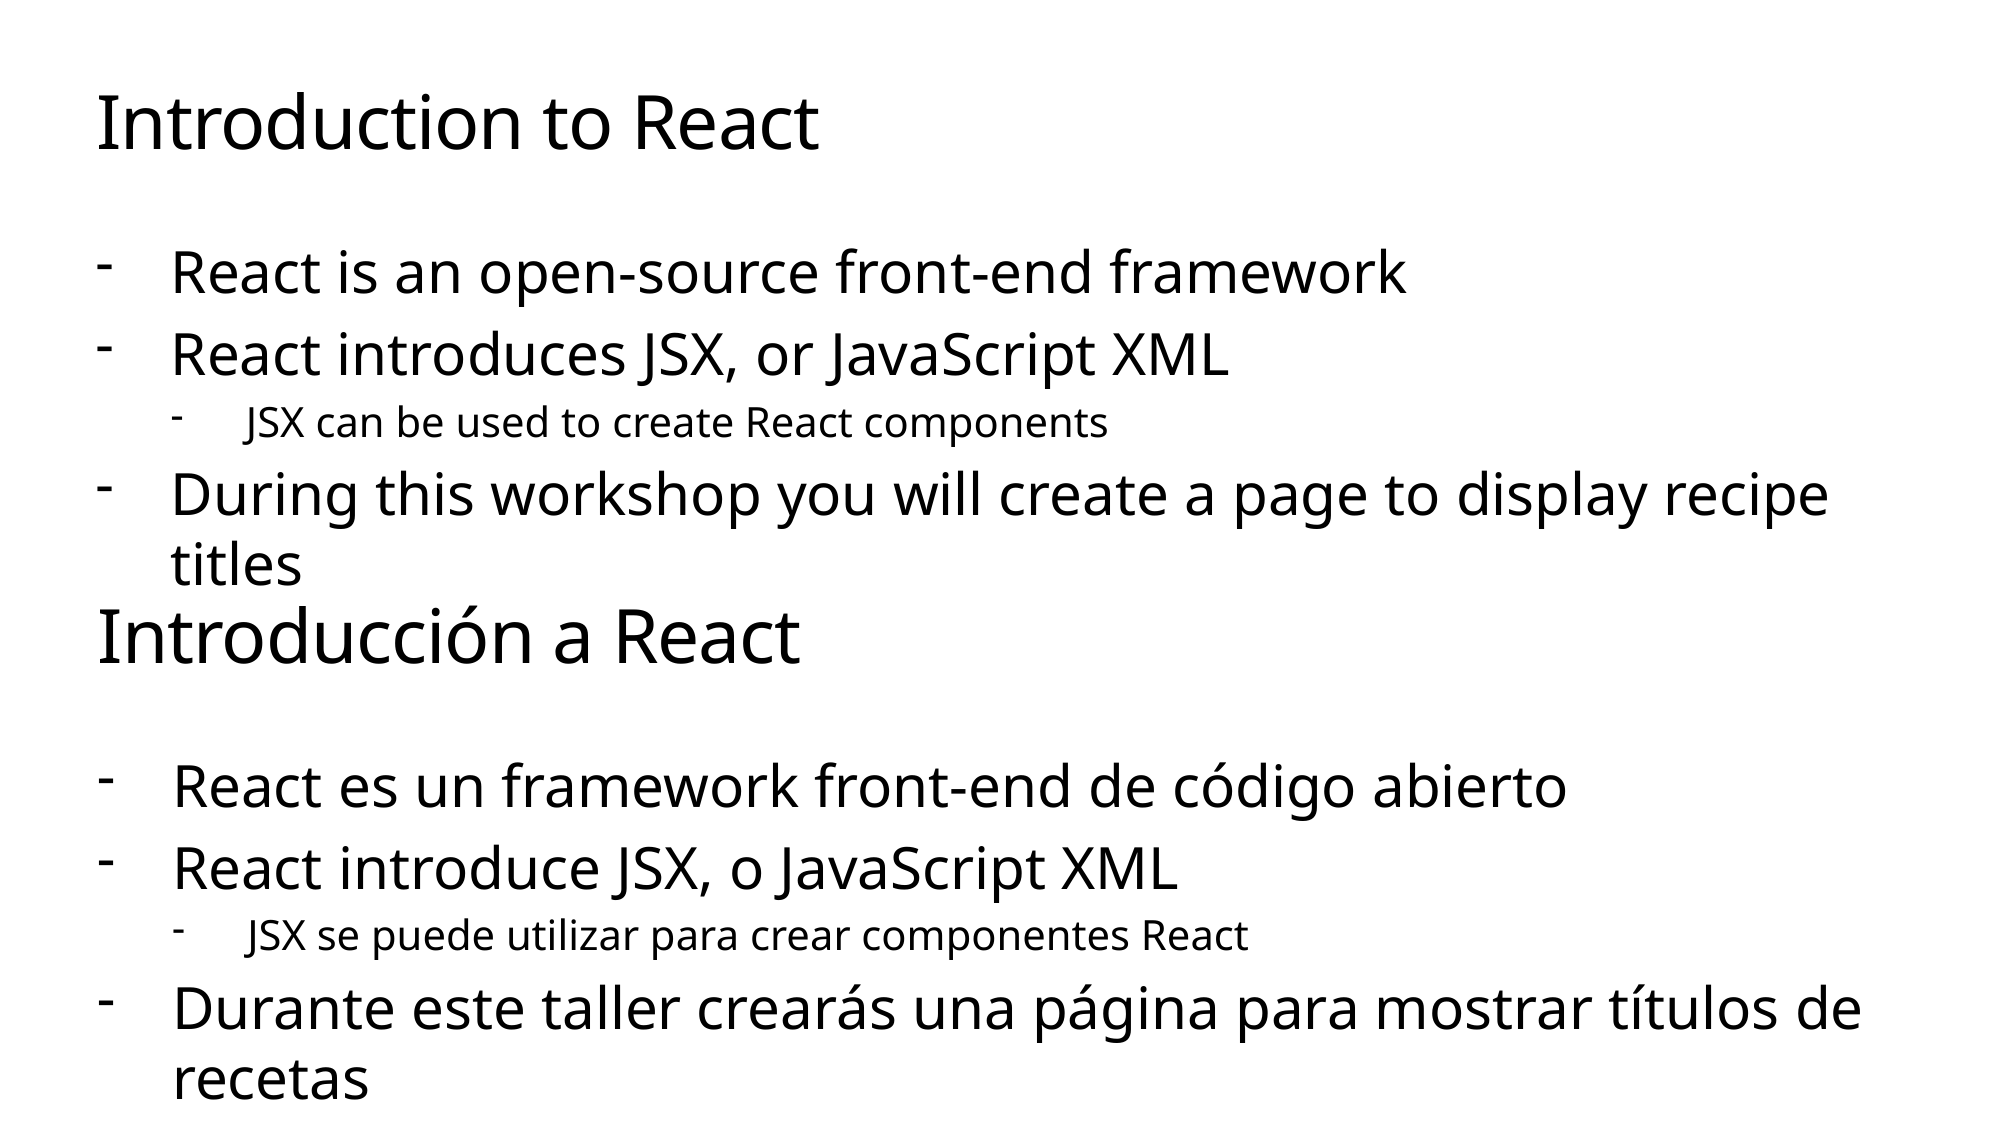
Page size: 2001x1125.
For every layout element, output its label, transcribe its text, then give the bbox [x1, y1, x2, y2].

text_box Introducción a React [97, 588, 1906, 679]
text_box React es un framework front-end de código abierto React introduce JSX, o JavaScript XML JSX se puede utilizar para crear componentes React Durante este taller crearás una página para mostrar títulos de recetas [97, 749, 1975, 1111]
title Introduction to React [96, 75, 1904, 165]
list React is an open-source front-end framework React introduces JSX, or JavaScript XML JSX can be used to create React components During this workshop you will create a page to display recipe titles [95, 235, 1904, 537]
